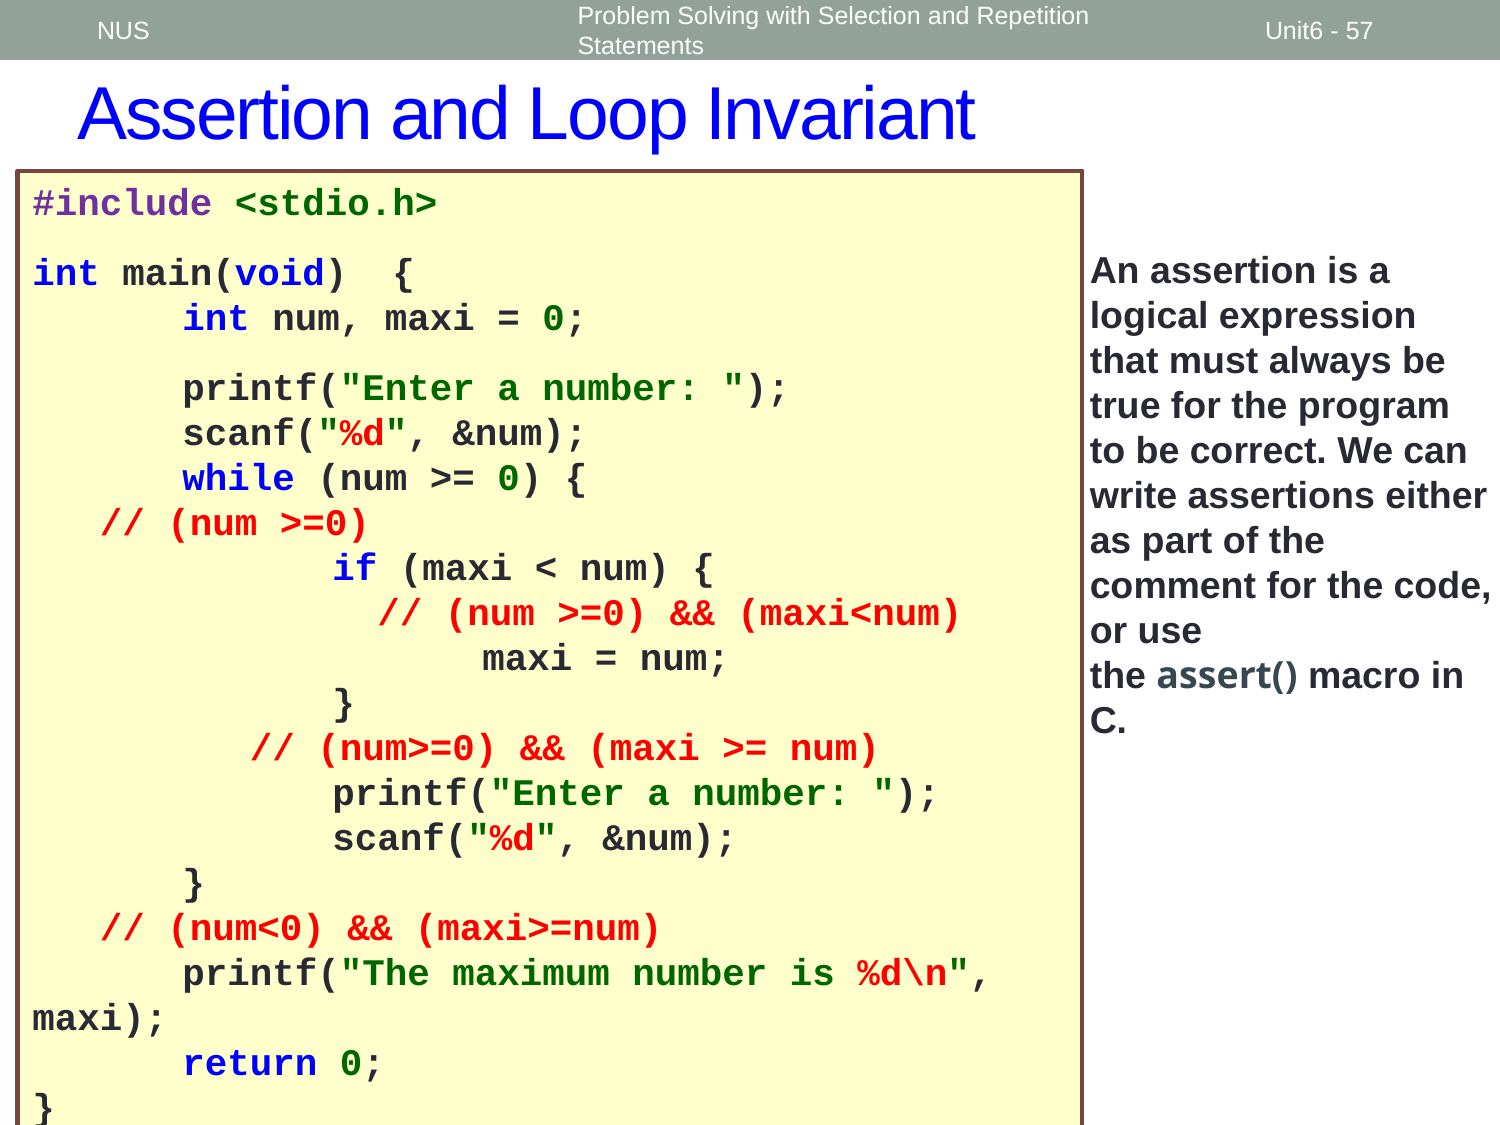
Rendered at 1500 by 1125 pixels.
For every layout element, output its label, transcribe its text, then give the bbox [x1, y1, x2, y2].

text_box #include <stdio.h> int main(void) { int num, maxi = 0; printf("Enter a number: "); scanf("%d", &num); while (num >= 0) { // (num >=0) if (maxi < num) { // (num >=0) && (maxi<num) maxi = num; } // (num>=0) && (maxi >= num) printf("Enter a number: "); scanf("%d", &num); } // (num<0) && (maxi>=num) printf("The maximum number is %d\n", maxi); return 0; } [15, 169, 1084, 1125]
slide_number NUS [75, 3, 550, 56]
footer Problem Solving with Selection and Repetition Statements [562, 3, 1238, 56]
text_box Assertion and Loop Invariant [62, 56, 1438, 195]
text_box An assertion is a logical expression that must always be true for the program to be correct. We can write assertions either as part of the comment for the code, or use the assert() macro in C. [1082, 245, 1500, 741]
slide_number Unit6 - 57 [1250, 3, 1425, 56]
